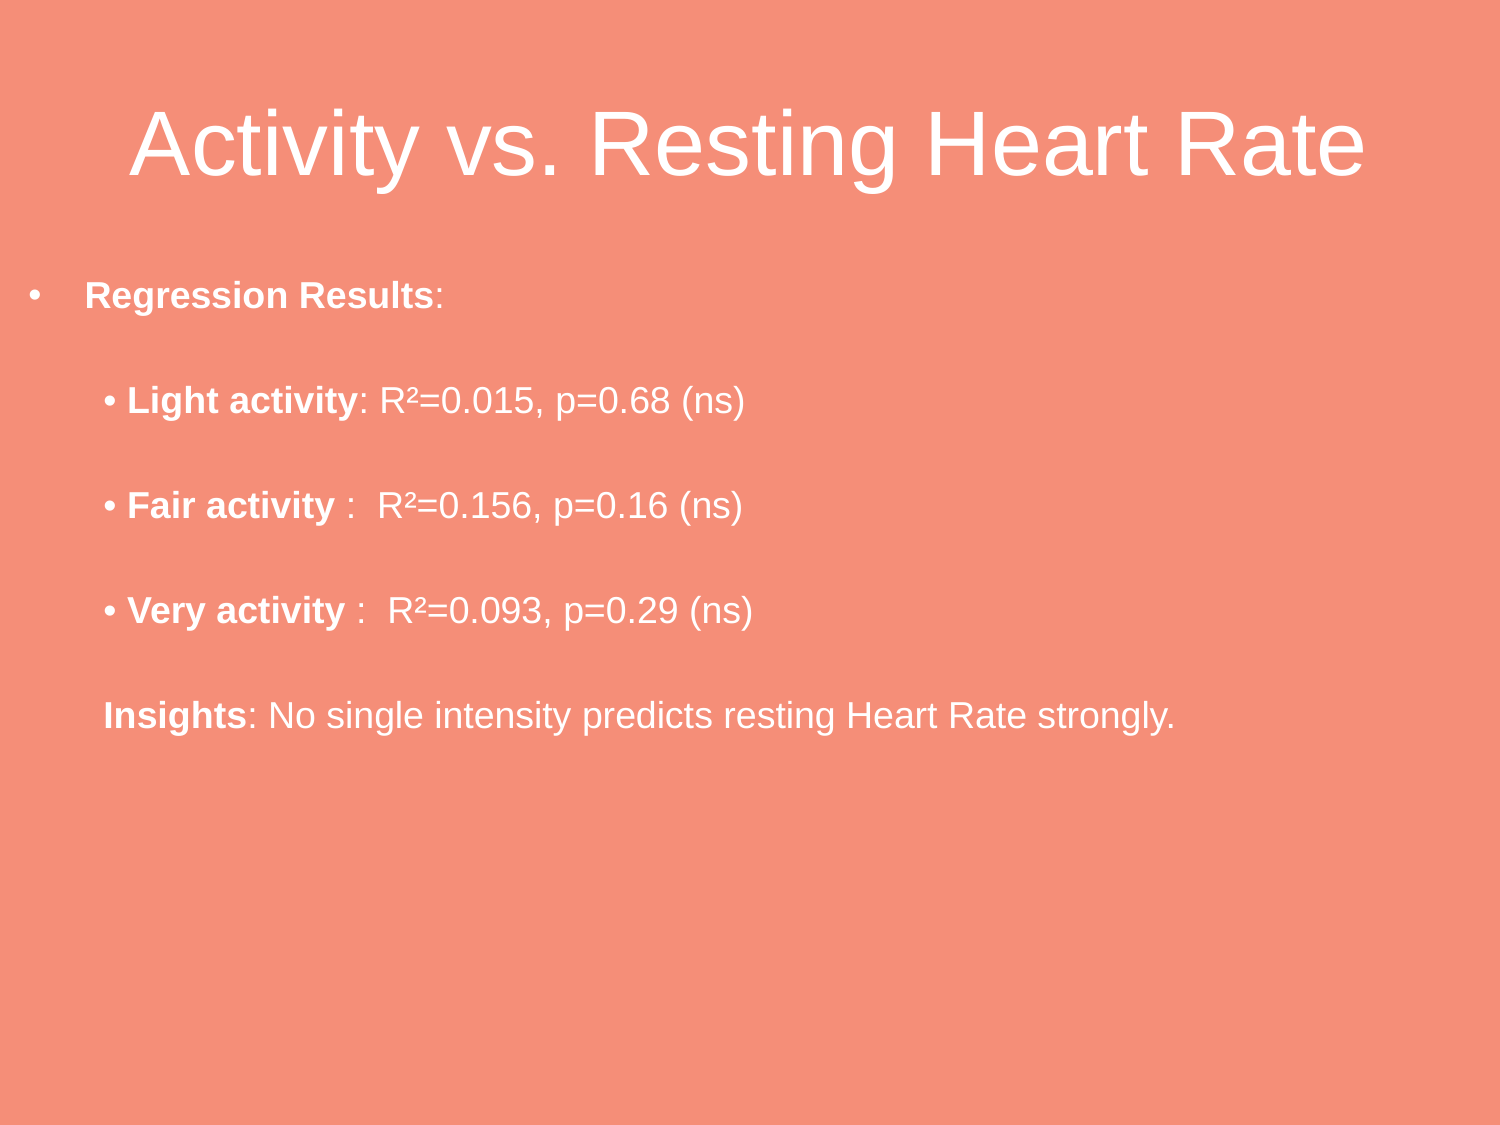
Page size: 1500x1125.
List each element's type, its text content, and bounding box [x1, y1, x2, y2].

list Regression Results: • Light activity: R²=0.015, p=0.68 (ns) • Fair activity : R²=0.156, p=0.16 (ns) • Very activity : R²=0.093, p=0.29 (ns) Insights: No single intensity predicts resting Heart Rate strongly. [13, 264, 1500, 1007]
title Activity vs. Resting Heart Rate [75, 45, 1425, 233]
